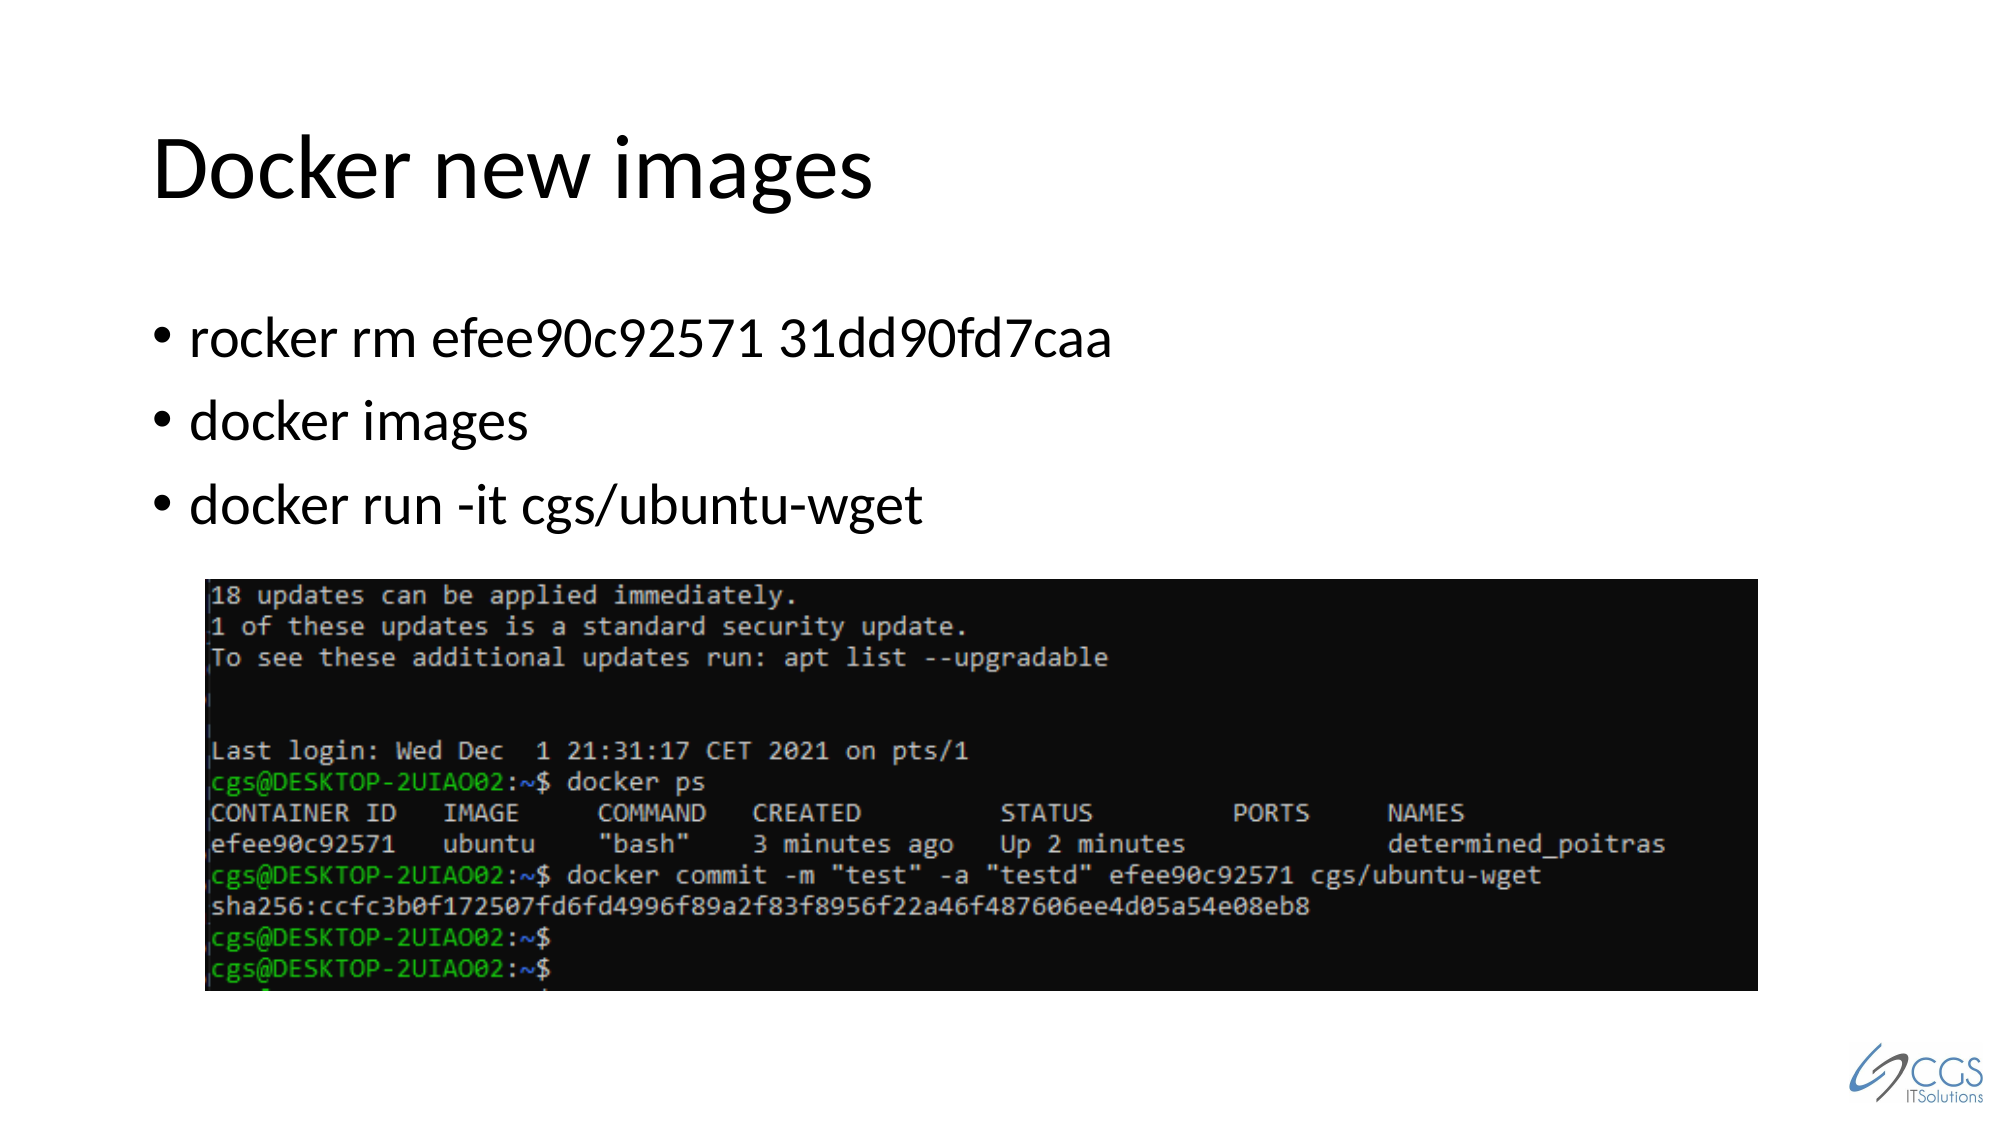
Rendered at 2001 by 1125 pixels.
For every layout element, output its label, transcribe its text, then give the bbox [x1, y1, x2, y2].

title Docker new images [137, 59, 1863, 278]
picture [1849, 1042, 1983, 1103]
picture [205, 579, 1759, 991]
list rocker rm efee90c92571 31dd90fd7caa docker images docker run -it cgs/ubuntu-wget [137, 299, 1863, 1014]
